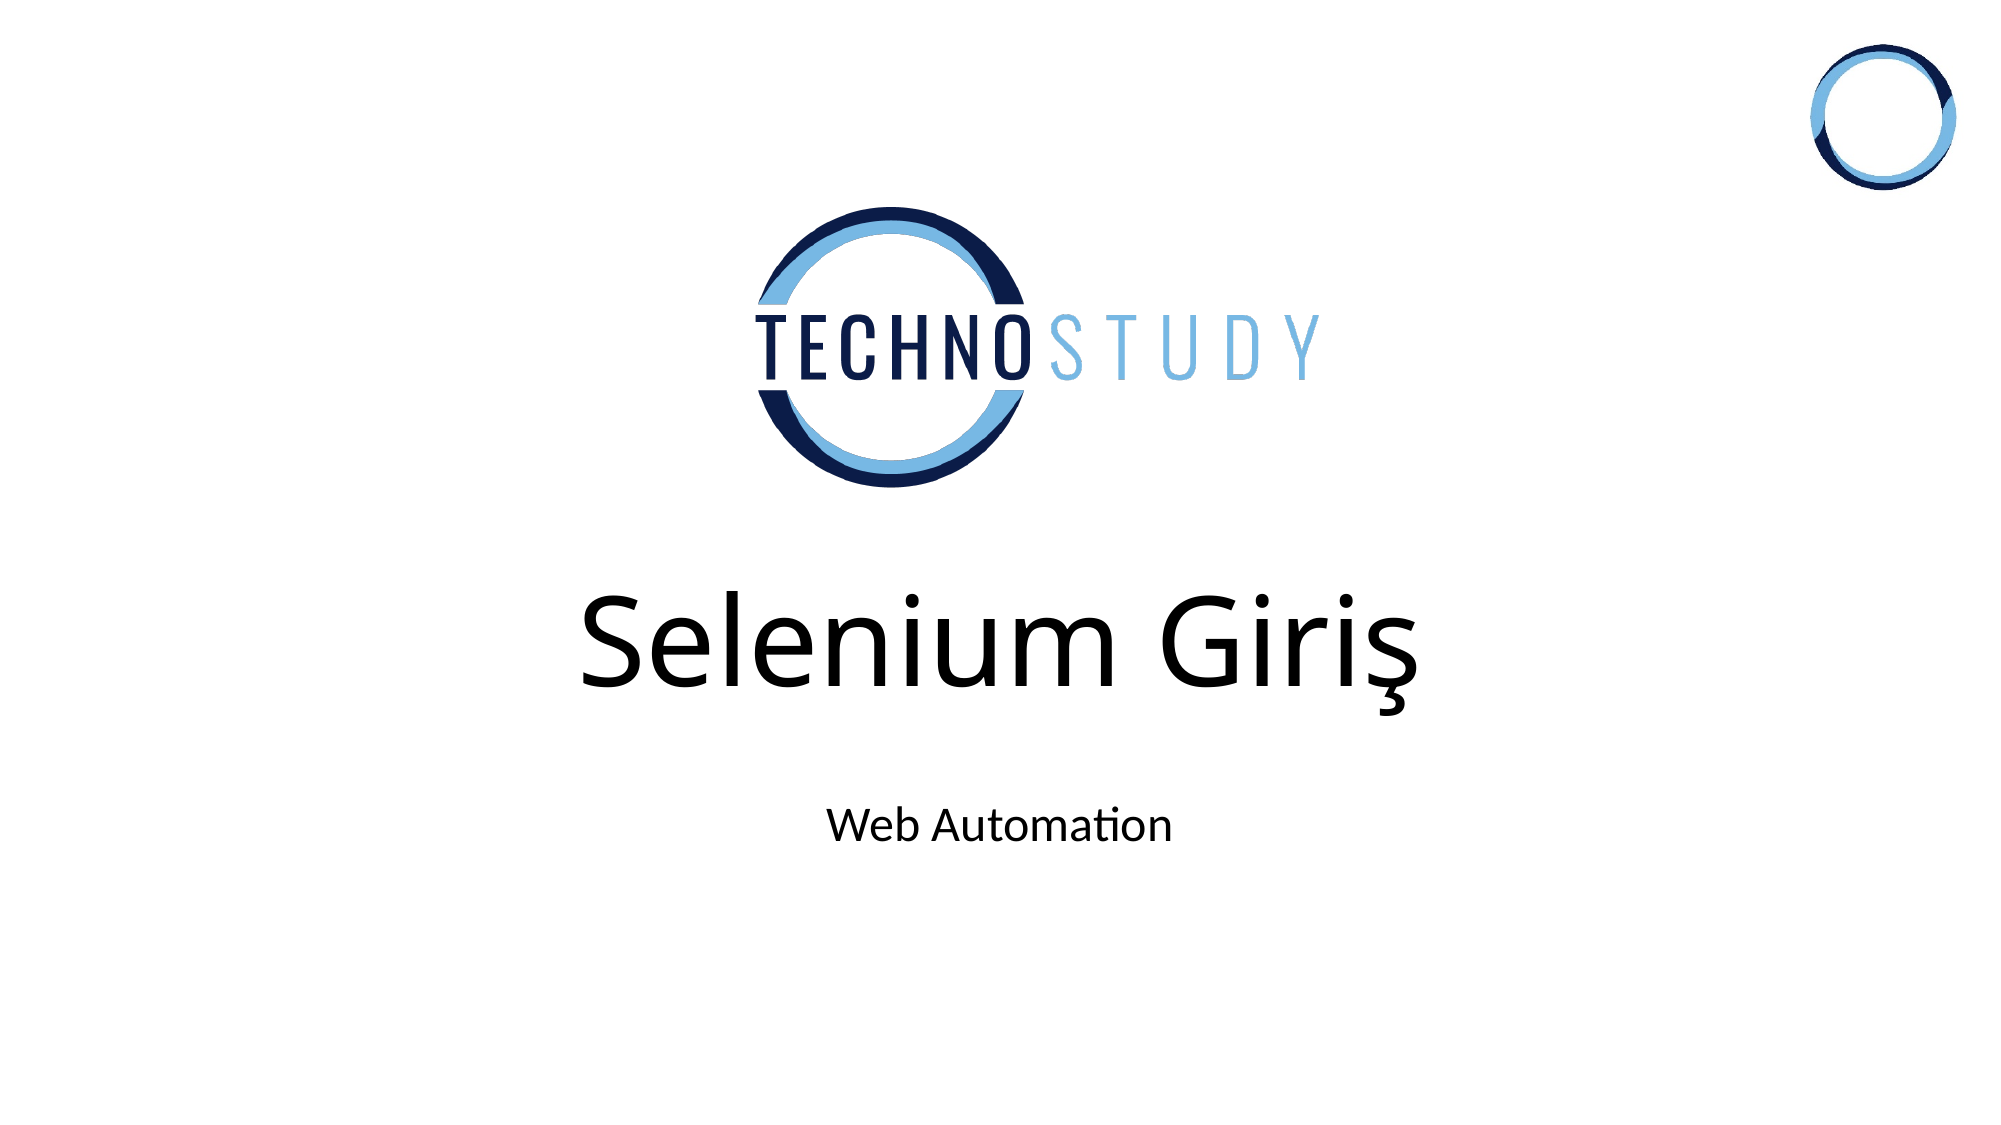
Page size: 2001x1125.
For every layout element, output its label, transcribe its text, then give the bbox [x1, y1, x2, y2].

picture [1799, 33, 1967, 201]
picture [742, 200, 1327, 494]
title Selenium Giriş [249, 557, 1750, 722]
subtitle Web Automation [249, 790, 1750, 902]
